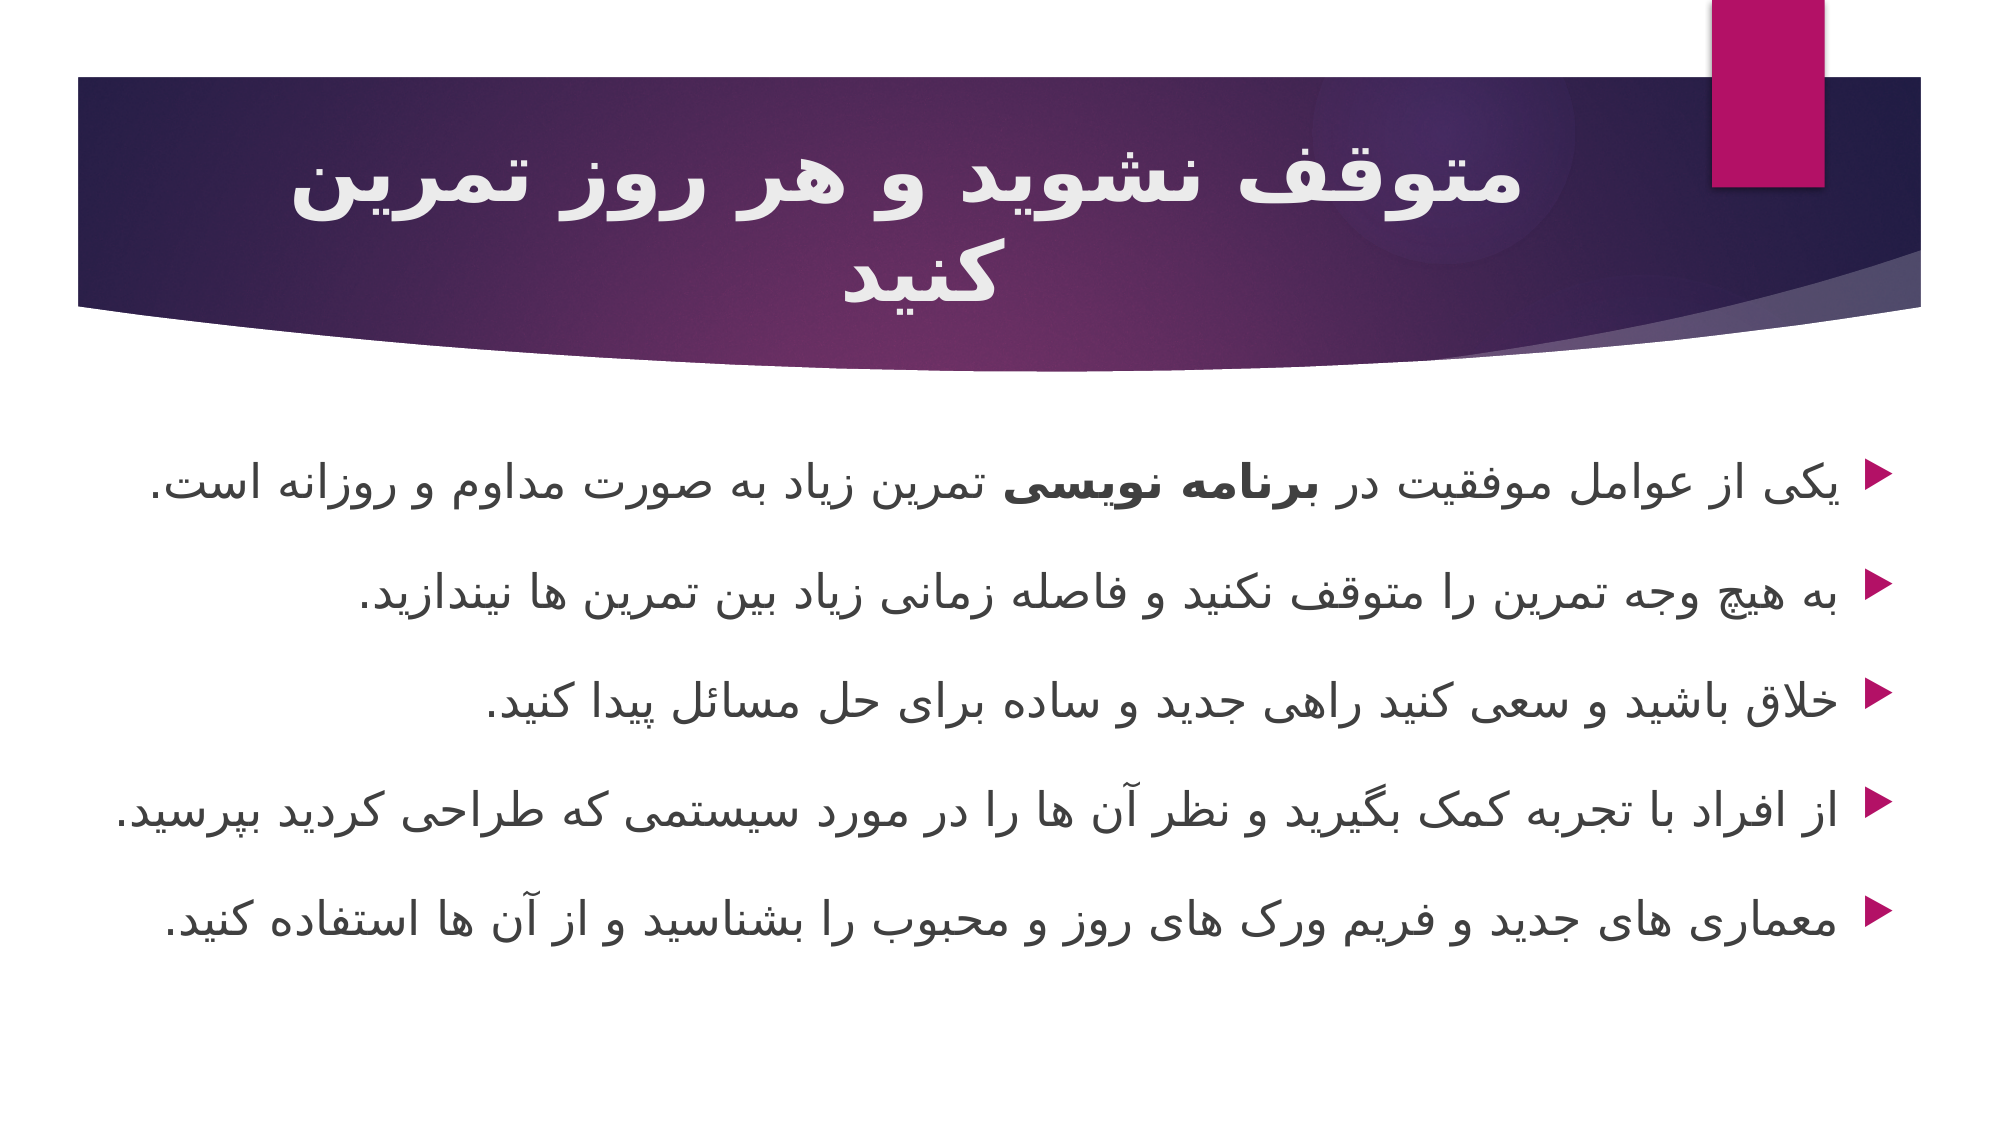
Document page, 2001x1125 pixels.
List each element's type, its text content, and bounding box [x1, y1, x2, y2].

title متوقف نشوید و هر روز تمرین کنید [189, 159, 1627, 276]
list یکی از عوامل موفقیت در برنامه نویسی تمرین زیاد به صورت مداوم و روزانه است. به هیچ وجه تمرین را متوقف نکنید و فاصله زمانی زیاد بین تمرین ها نیندازید. خلاق باشید و سعی کنید راهی جدید و ساده برای حل مسائل پیدا کنید. از افراد با تجربه کمک بگیرید و نظر آن ها را در مورد سیستمی که طراحی کردید بپرسید. معماری های جدید و فریم ورک های روز و محبوب را بشناسید و از آن ها استفاده کنید. [92, 415, 1911, 1044]
